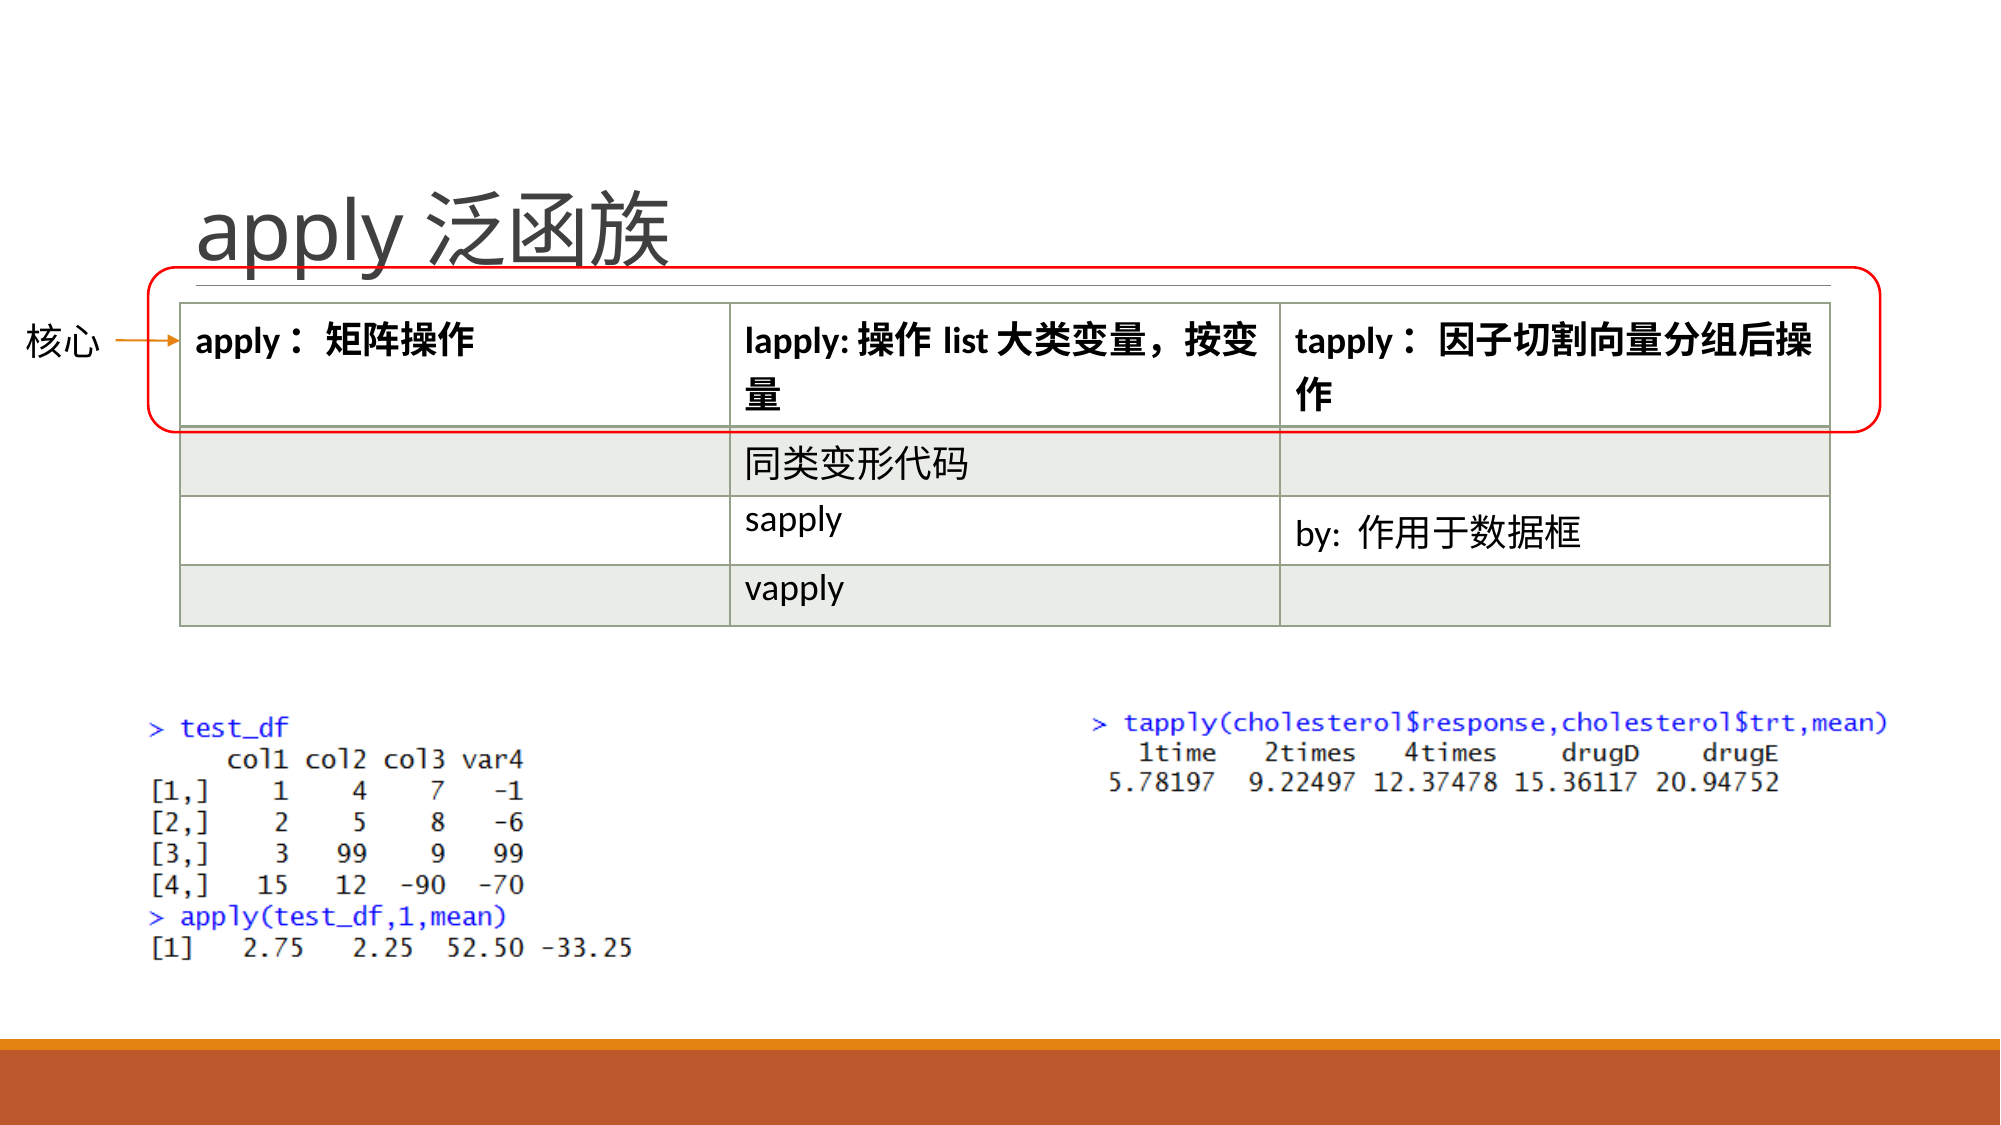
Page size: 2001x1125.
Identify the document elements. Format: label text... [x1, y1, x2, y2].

table_cell [181, 566, 729, 625]
text_box [146, 266, 1882, 434]
table_cell [181, 497, 729, 564]
table_cell 同类变形代码 [731, 434, 1279, 495]
table_cell by: 作用于数据框 [1281, 497, 1829, 564]
table_cell [1281, 434, 1829, 495]
table_cell [1281, 566, 1829, 625]
picture [1089, 709, 1899, 801]
text_box 核心 [10, 310, 116, 371]
table_cell vapply [731, 566, 1279, 625]
table_cell [181, 434, 729, 495]
picture [137, 709, 725, 969]
table_cell sapply [731, 497, 1279, 564]
title apply泛函族 [180, 47, 1830, 266]
